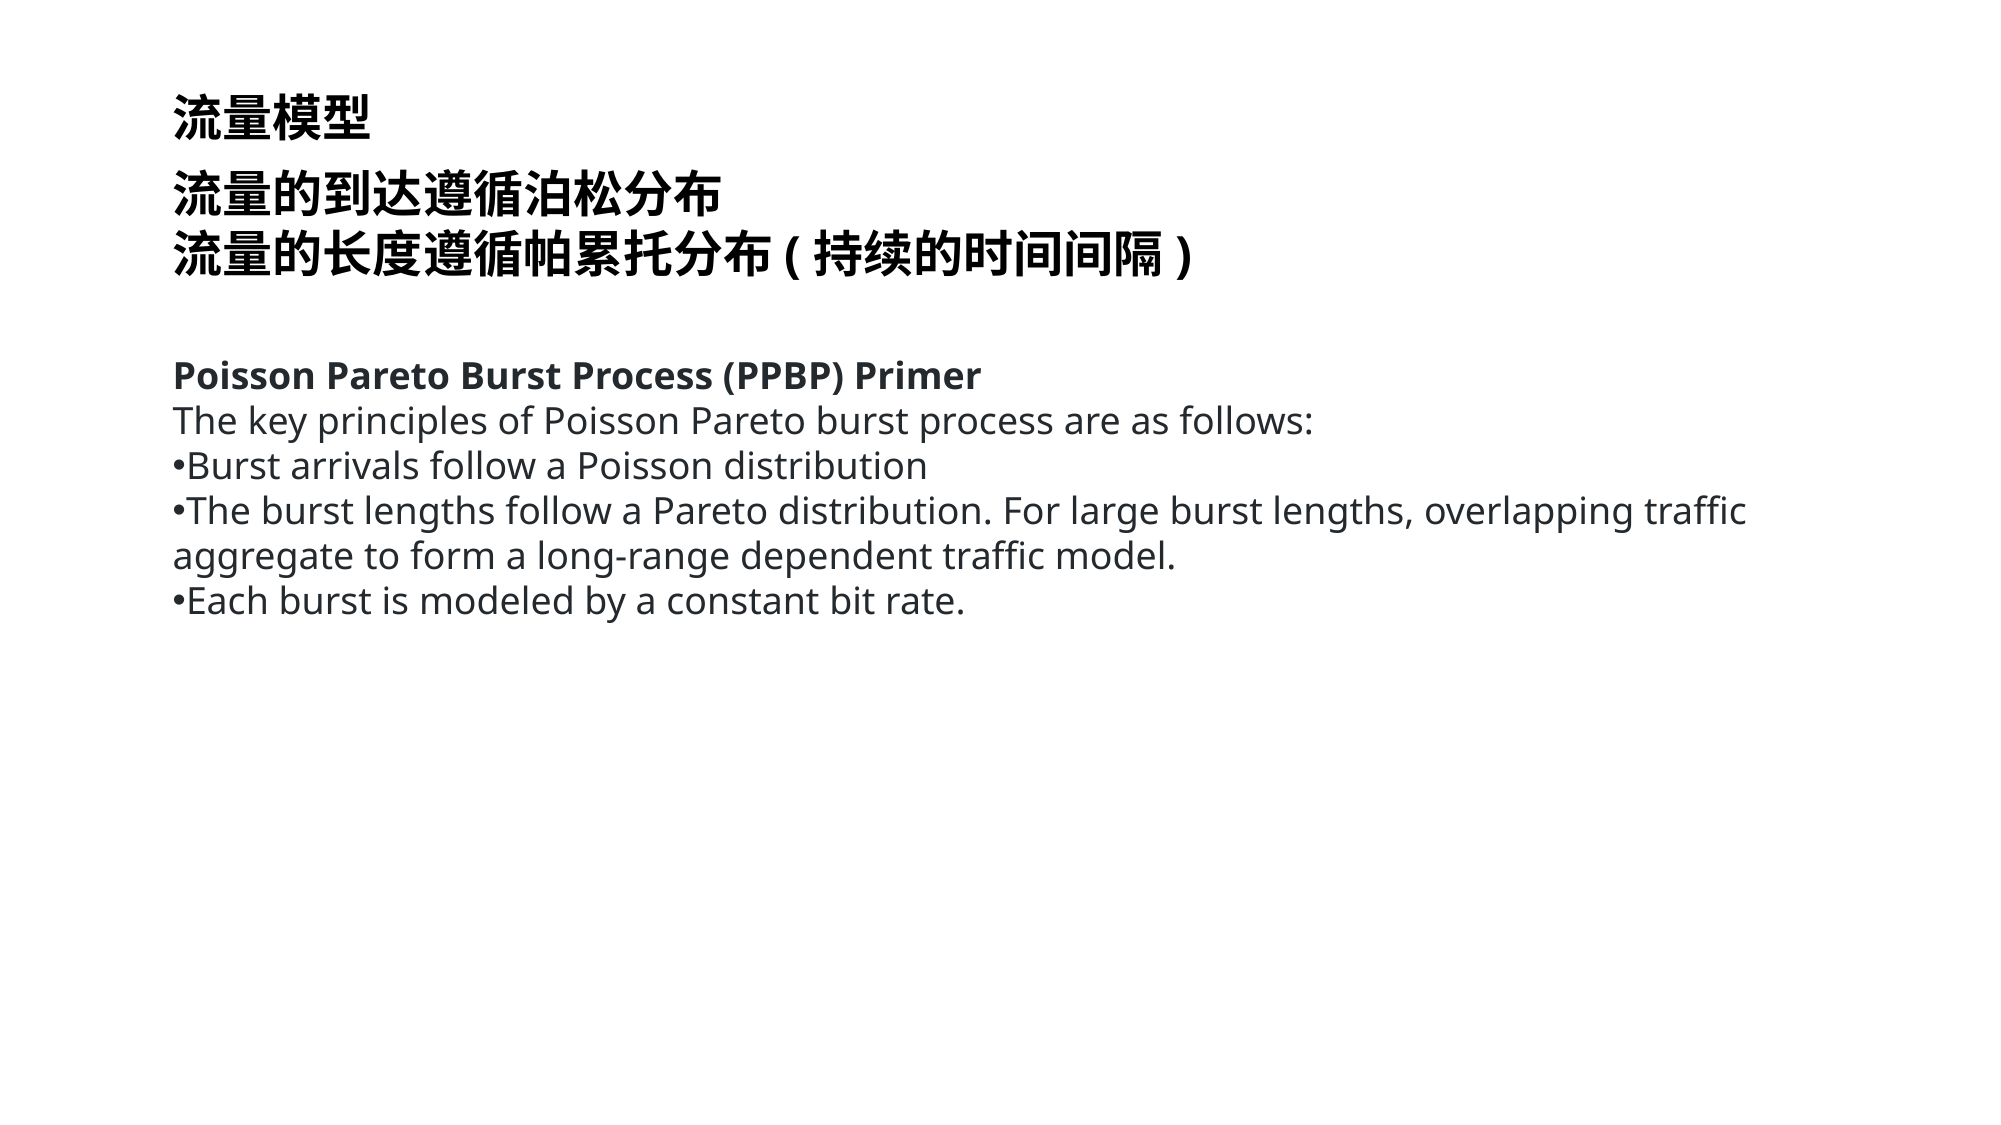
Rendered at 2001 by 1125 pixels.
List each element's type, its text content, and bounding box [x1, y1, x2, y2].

text_box 流量的到达遵循泊松分布 流量的长度遵循帕累托分布(持续的时间间隔) [158, 154, 1237, 290]
text_box Poisson Pareto Burst Process (PPBP) Primer The key principles of Poisson Pareto burst process are as follows: Burst arrivals follow a Poisson distribution The burst lengths follow a Pareto distribution. For large burst lengths, overlapping traffic aggregate to form a long-range dependent traffic model. Each burst is modeled by a constant bit rate. [158, 344, 1887, 629]
text_box 流量模型 [158, 79, 657, 154]
